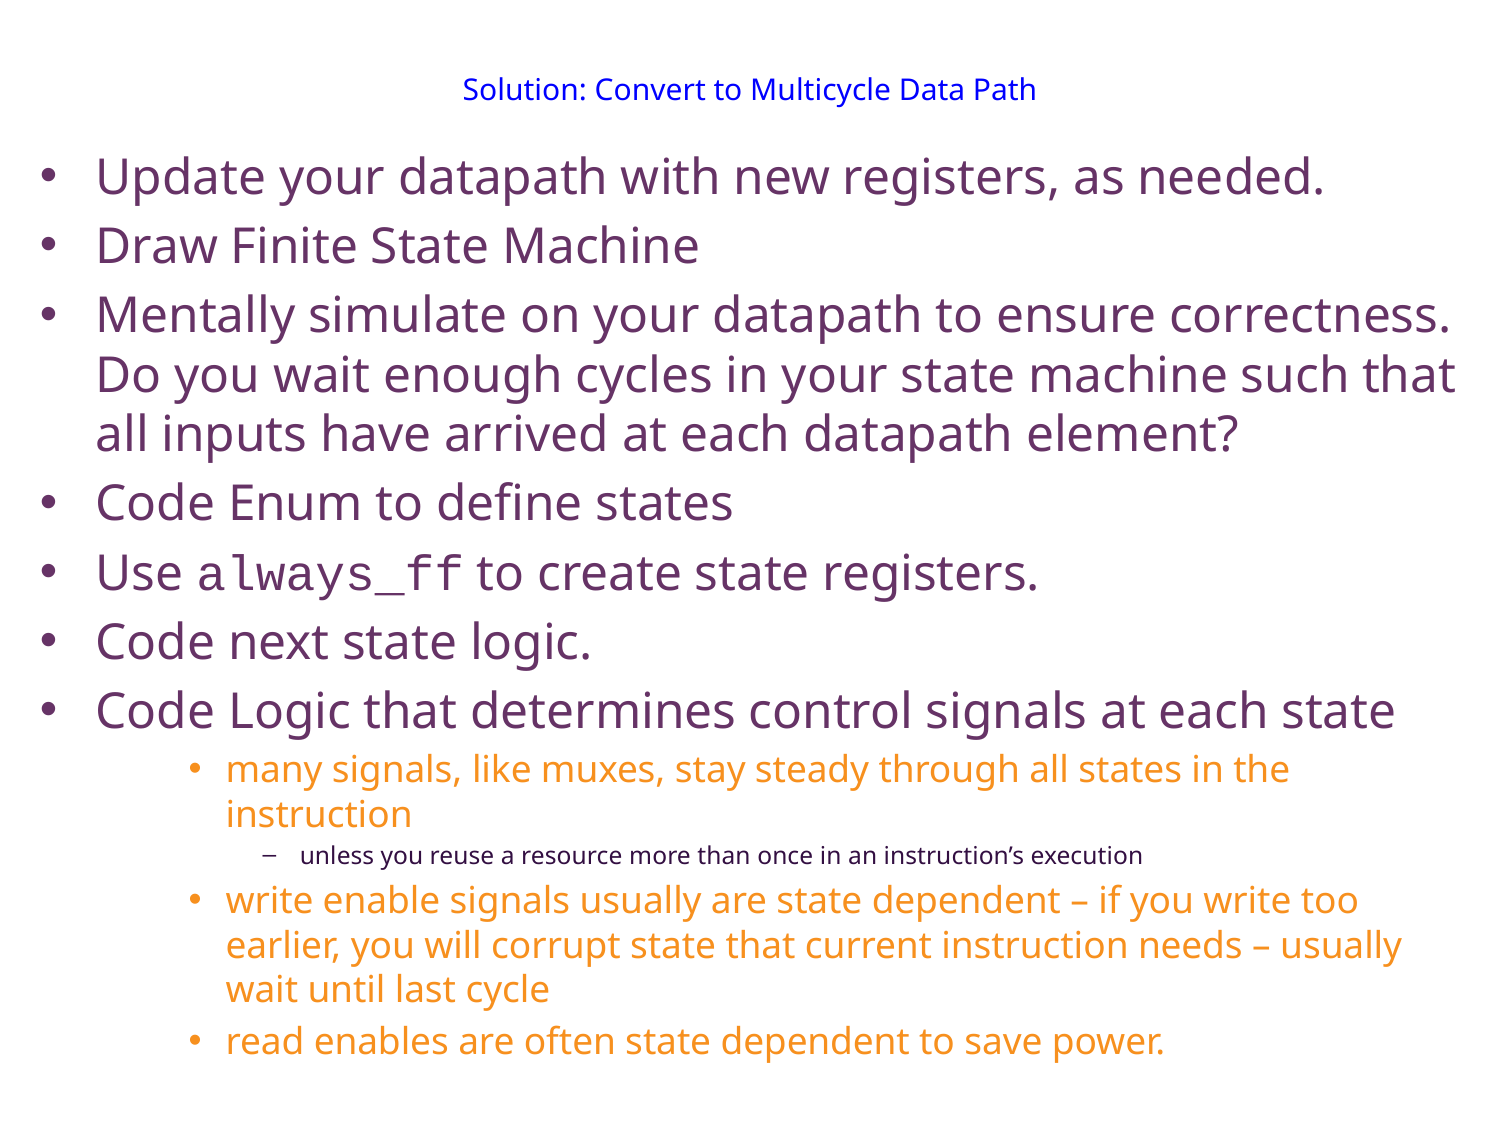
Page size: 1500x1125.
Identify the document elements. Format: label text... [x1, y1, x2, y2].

title Solution: Convert to Multicycle Data Path [0, 62, 1500, 150]
list Update your datapath with new registers, as needed. Draw Finite State Machine Mentally simulate on your datapath to ensure correctness. Do you wait enough cycles in your state machine such that all inputs have arrived at each datapath element? Code Enum to define states Use always_ff to create state registers. Code next state logic. Code Logic that determines control signals at each state many signals, like muxes, stay steady through all states in the instruction unless you reuse a resource more than once in an instruction’s execution write enable signals usually are state dependent – if you write too earlier, you will corrupt state that current instruction needs – usually wait until last cycle read enables are often state dependent to save power. [24, 137, 1475, 1100]
